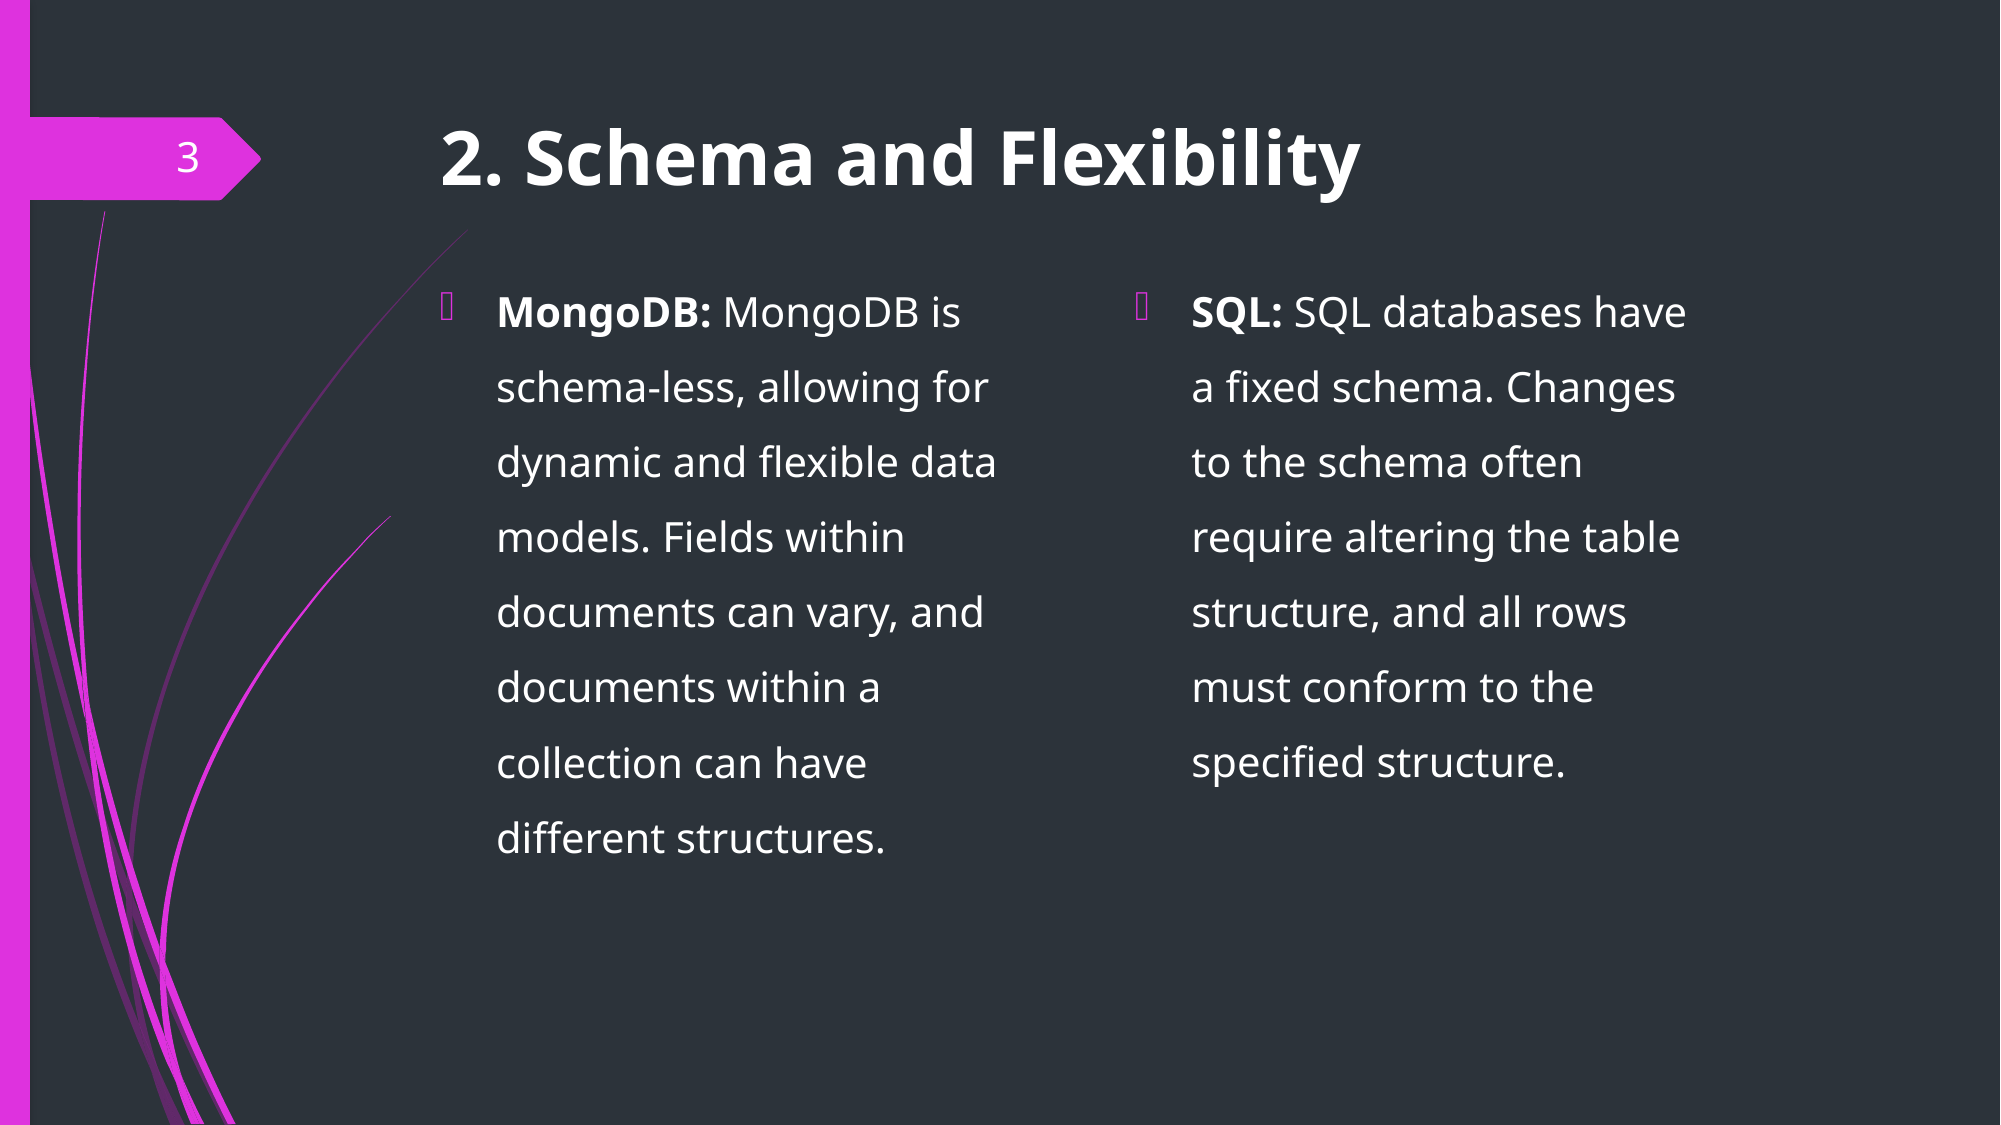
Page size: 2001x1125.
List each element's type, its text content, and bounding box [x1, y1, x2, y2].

slide_number 3 [87, 129, 216, 190]
title 2. Schema and Flexibility [425, 102, 1888, 236]
list MongoDB: MongoDB is schema-less, allowing for dynamic and flexible data models. Fields within documents can vary, and documents within a collection can have different structures. [424, 253, 1040, 908]
text_box SQL: SQL databases have a fixed schema. Changes to the schema often require altering the table structure, and all rows must conform to the specified structure. [1120, 252, 1736, 907]
